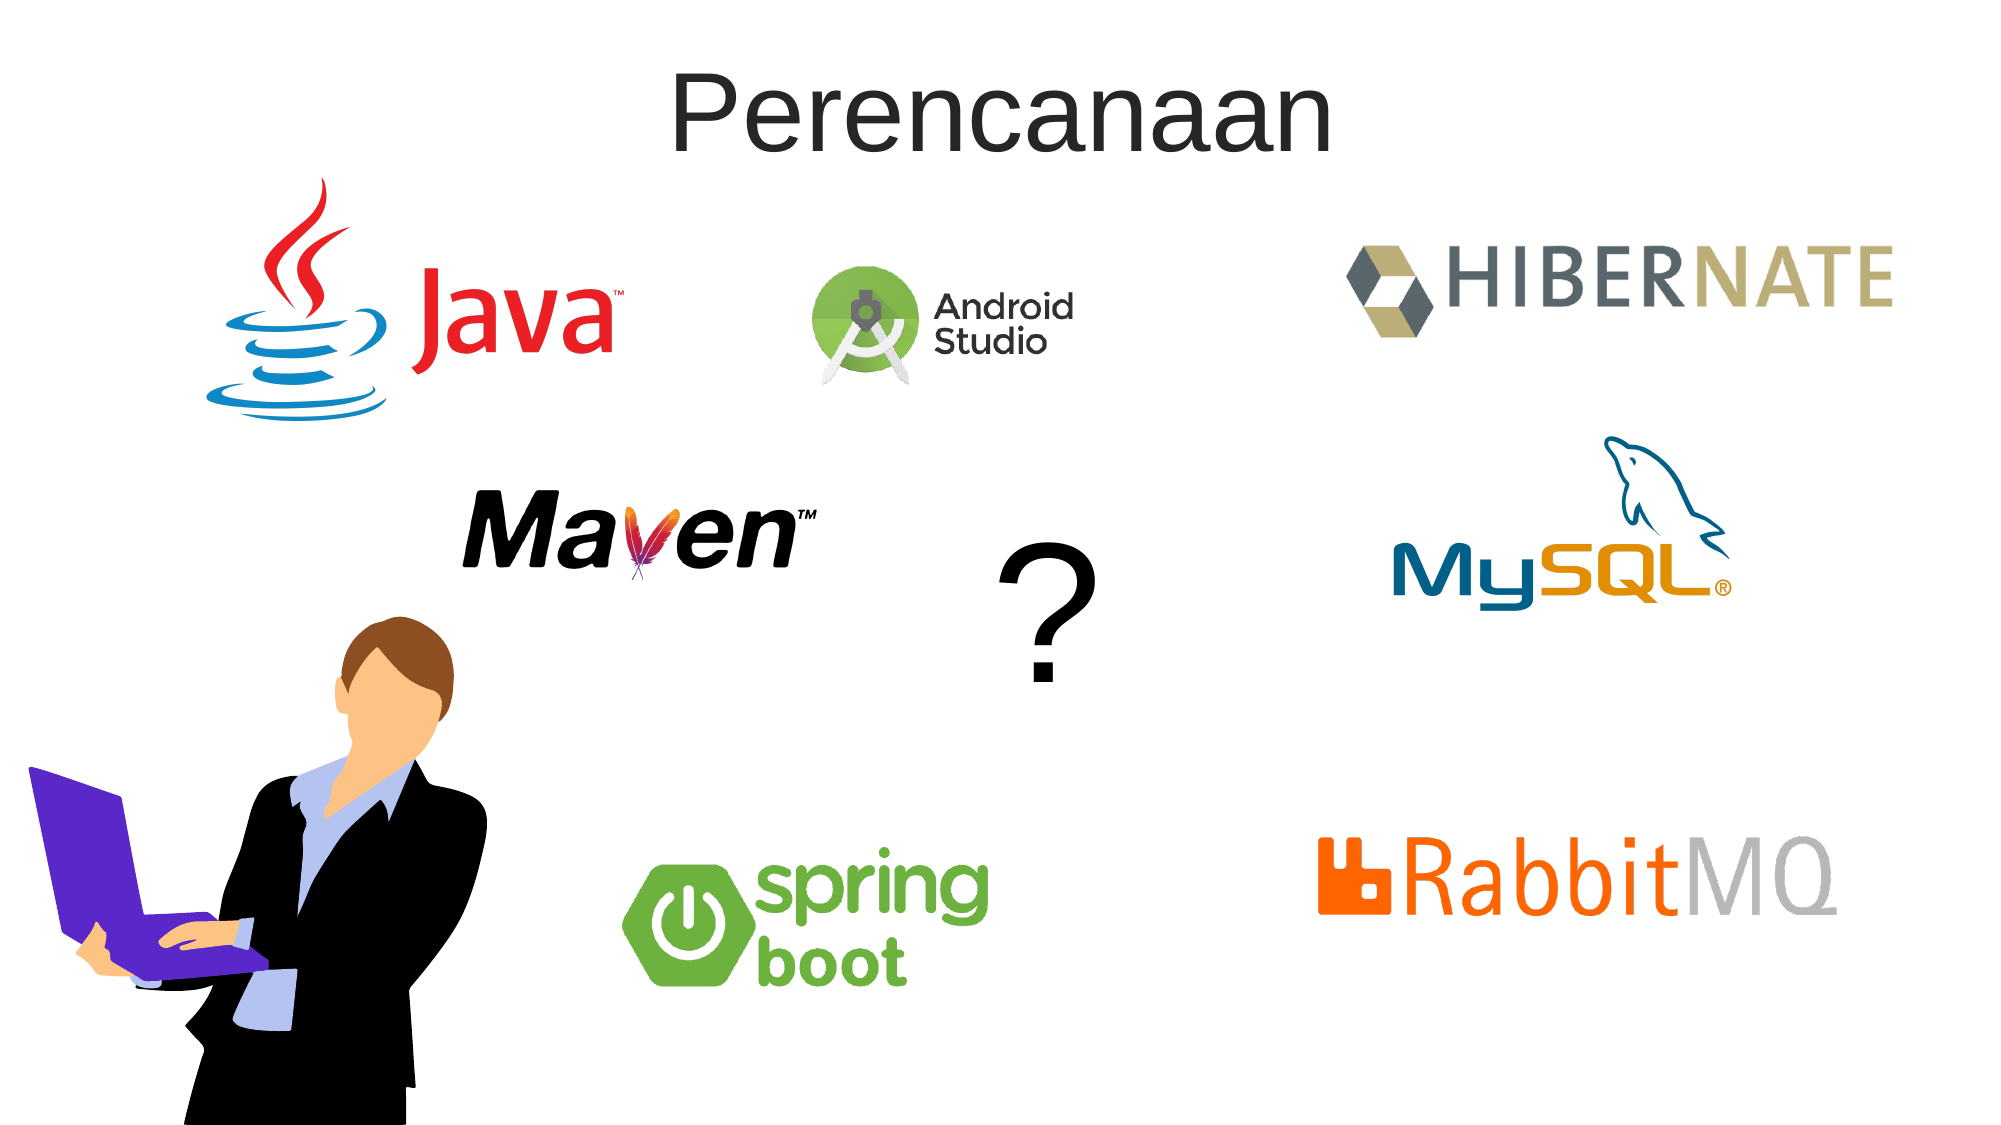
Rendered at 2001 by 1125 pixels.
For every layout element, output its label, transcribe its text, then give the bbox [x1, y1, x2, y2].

picture [203, 165, 627, 431]
picture [1318, 836, 1838, 918]
text_box ? [977, 475, 1069, 731]
list Perencanaan [53, 55, 1952, 175]
picture [618, 826, 994, 1024]
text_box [28, 616, 488, 1125]
picture [1343, 377, 1782, 670]
picture [1318, 192, 1919, 360]
picture [789, 227, 1099, 423]
picture [455, 487, 819, 580]
